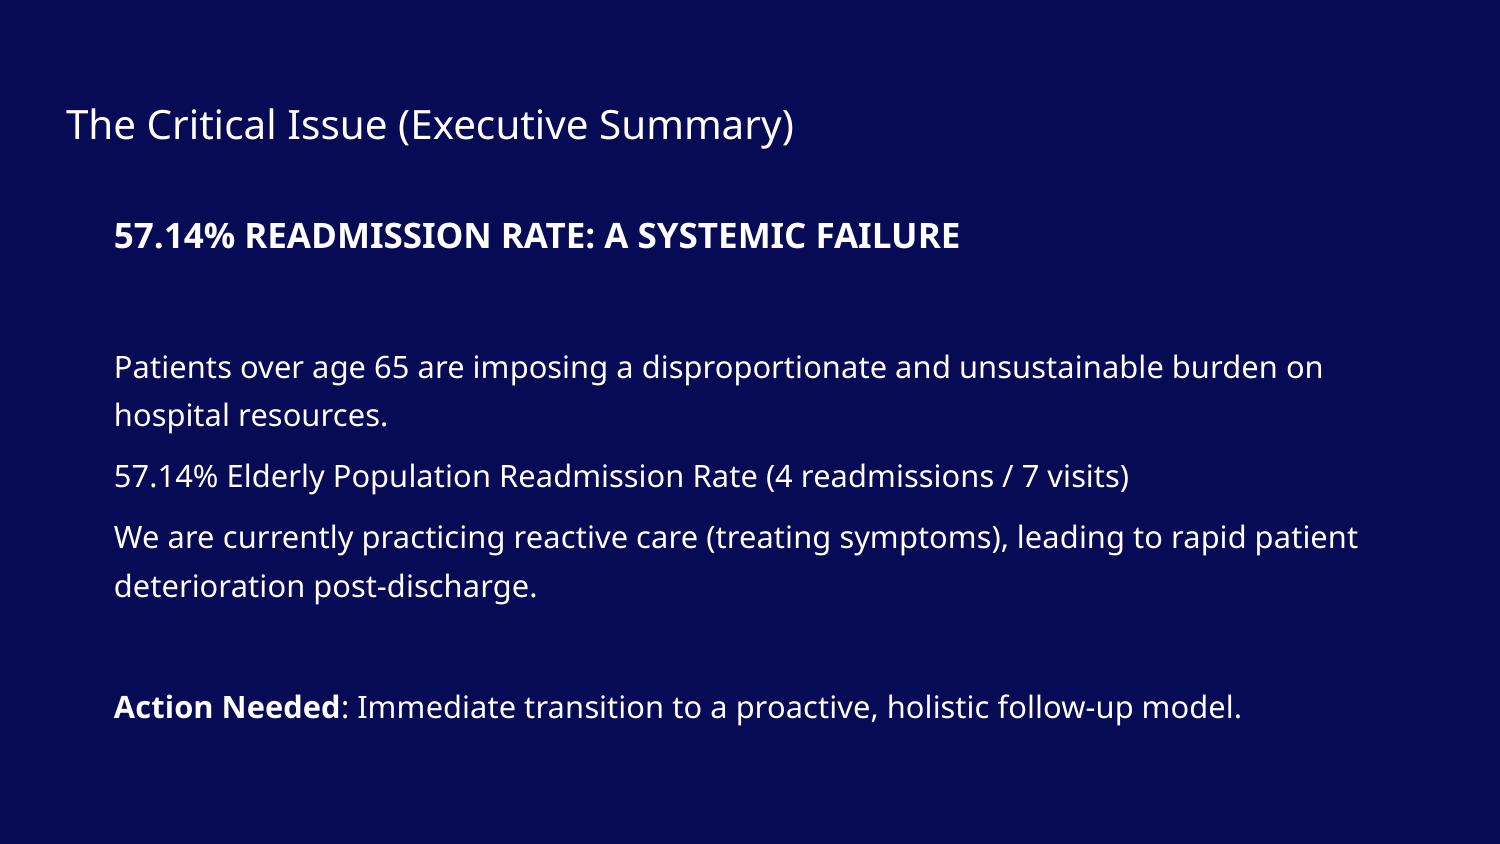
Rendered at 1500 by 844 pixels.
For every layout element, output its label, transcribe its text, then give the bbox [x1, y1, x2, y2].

list 57.14% READMISSION RATE: A SYSTEMIC FAILURE Patients over age 65 are imposing a disproportionate and unsustainable burden on hospital resources. 57.14% Elderly Population Readmission Rate (4 readmissions / 7 visits) We are currently practicing reactive care (treating symptoms), leading to rapid patient deterioration post-discharge. Action Needed: Immediate transition to a proactive, holistic follow-up model. [51, 189, 1449, 750]
title The Critical Issue (Executive Summary) [51, 72, 1449, 167]
